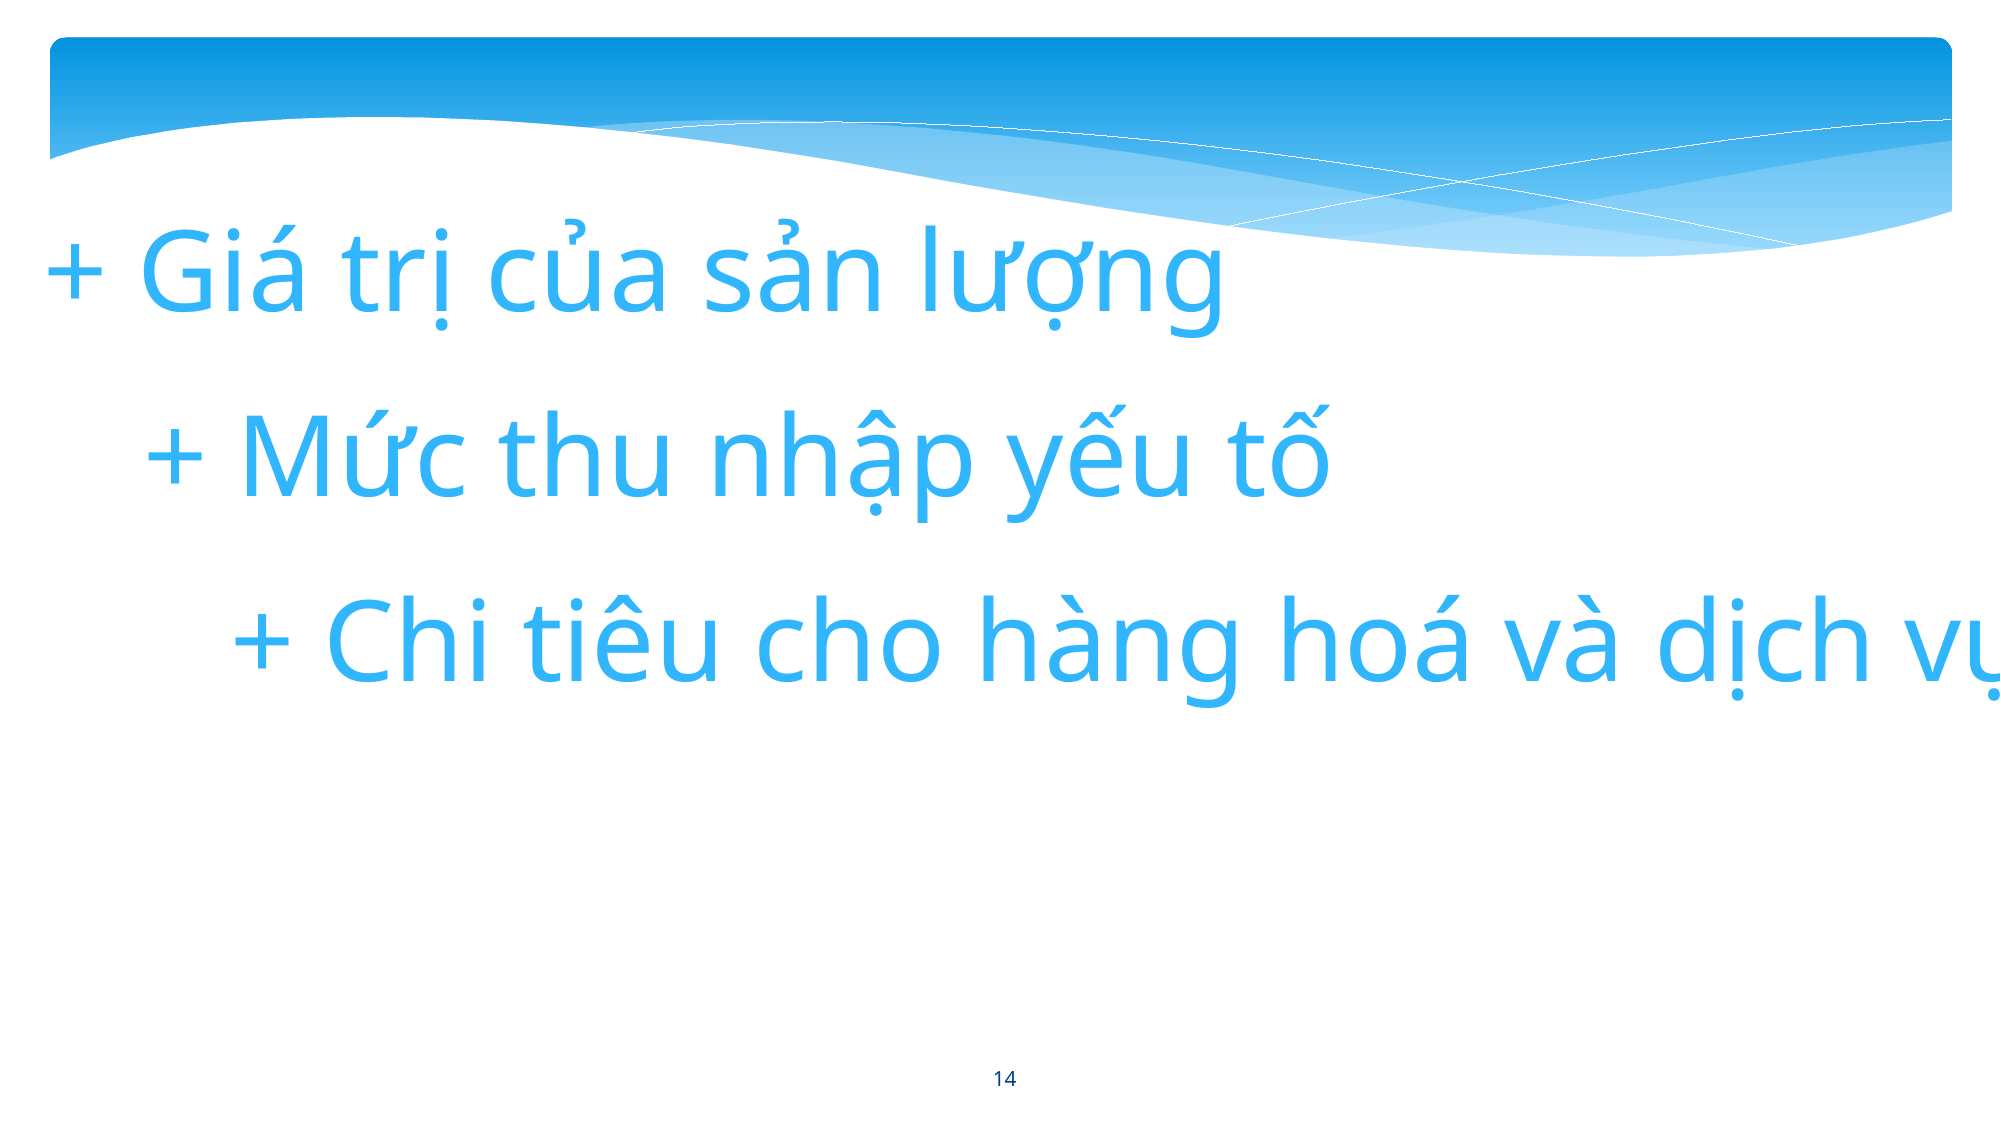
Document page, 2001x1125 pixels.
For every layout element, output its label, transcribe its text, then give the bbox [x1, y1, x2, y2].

text_box + Mức thu nhập yếu tố [128, 376, 1351, 527]
slide_number 14 [877, 1050, 1132, 1110]
text_box + Chi tiêu cho hàng hoá và dịch vụ [215, 561, 2000, 712]
text_box + Giá trị của sản lượng [28, 191, 1246, 342]
